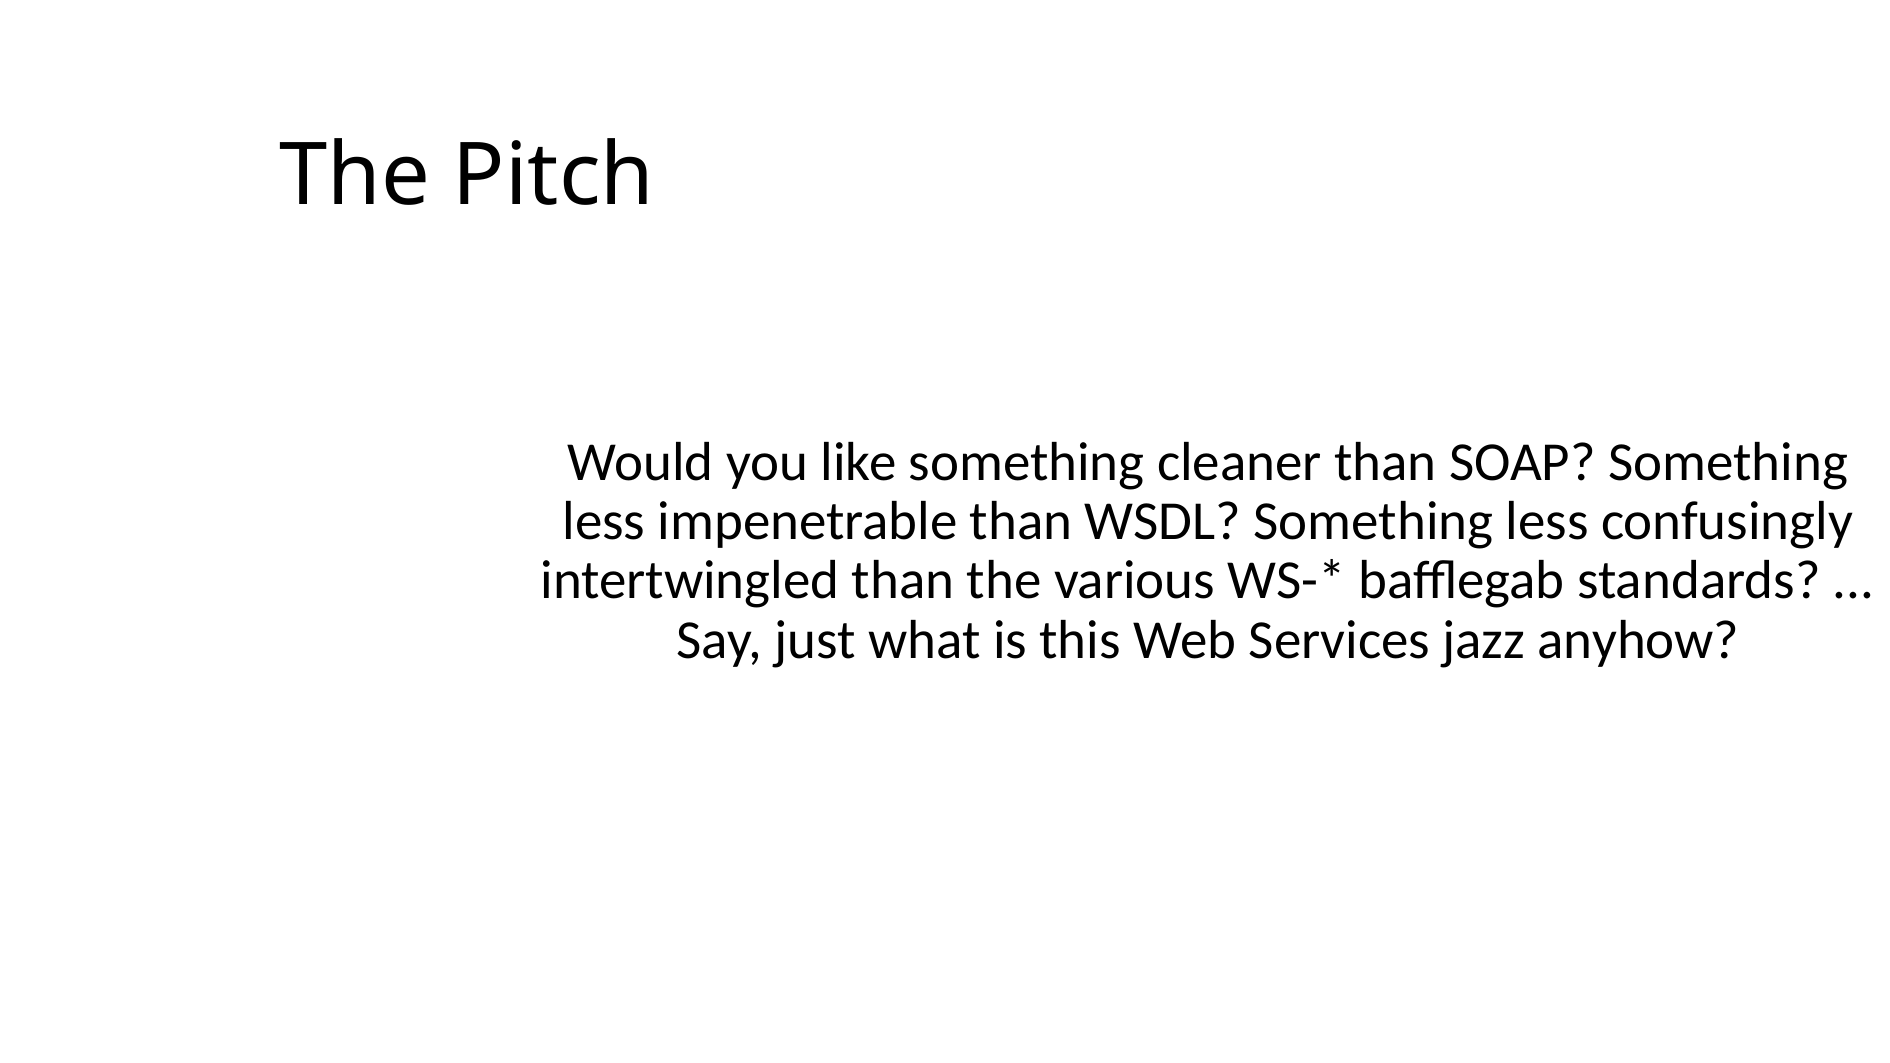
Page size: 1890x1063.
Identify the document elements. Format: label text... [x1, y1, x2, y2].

title The Pitch [264, 88, 1627, 266]
subtitle Would you like something cleaner than SOAP? Something less impenetrable than WSDL? Something less confusingly intertwingled than the various WS-* bafflegab standards? ... Say, just what is this Web Services jazz anyhow? [528, 295, 1890, 966]
